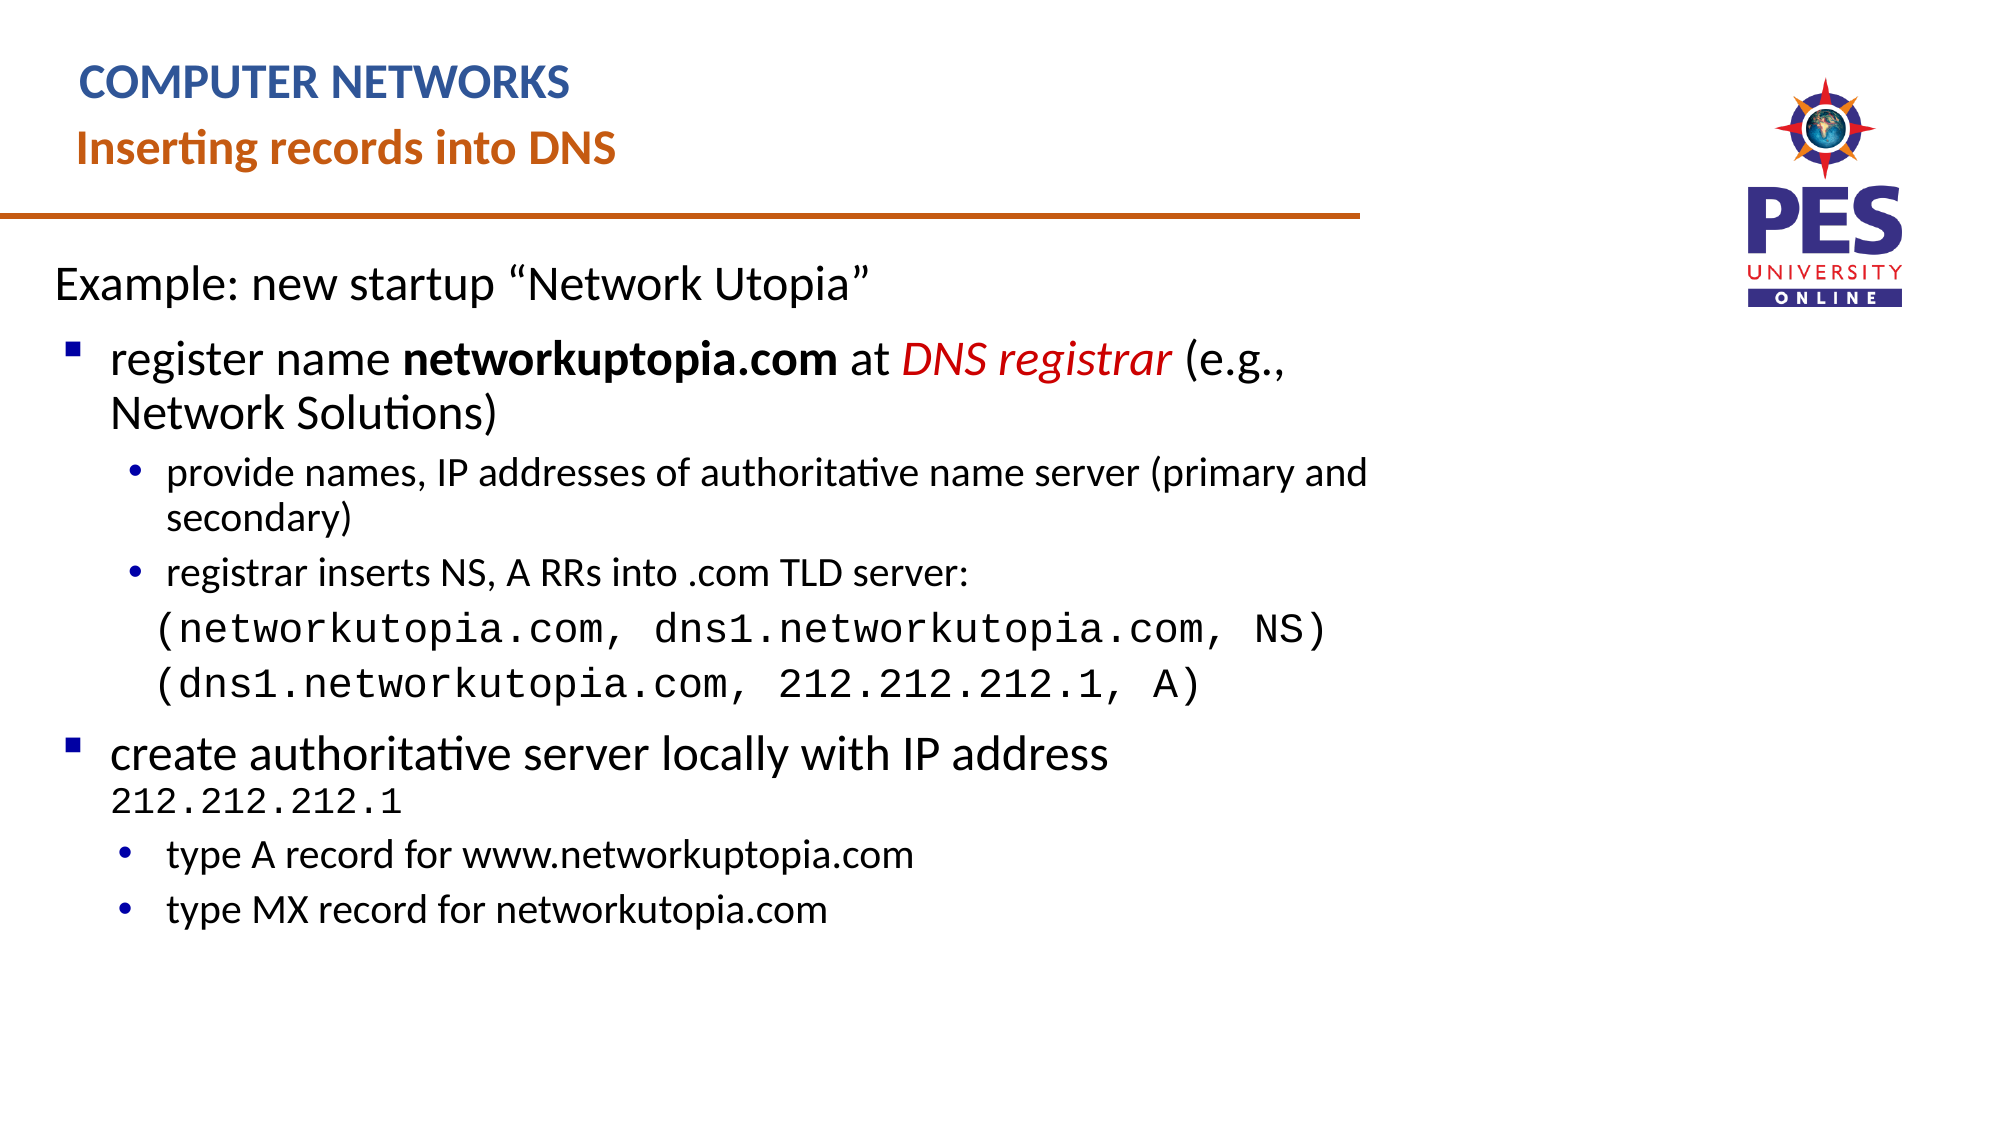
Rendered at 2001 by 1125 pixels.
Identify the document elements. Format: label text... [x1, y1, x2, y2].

picture [1748, 76, 1902, 307]
text_box Inserting records into DNS [60, 106, 1374, 182]
text_box Example: new startup “Network Utopia” register name networkuptopia.com at DNS registrar (e.g., Network Solutions) provide names, IP addresses of authoritative name server (primary and secondary) registrar inserts NS, A RRs into .com TLD server: (networkutopia.com, dns1.networkutopia.com, NS) (dns1.networkutopia.com, 212.212.212.1, A) create authoritative server locally with IP address 212.212.212.1 type A record for www.networkuptopia.com type MX record for networkutopia.com [37, 249, 1422, 1013]
text_box COMPUTER NETWORKS [64, 41, 1295, 106]
